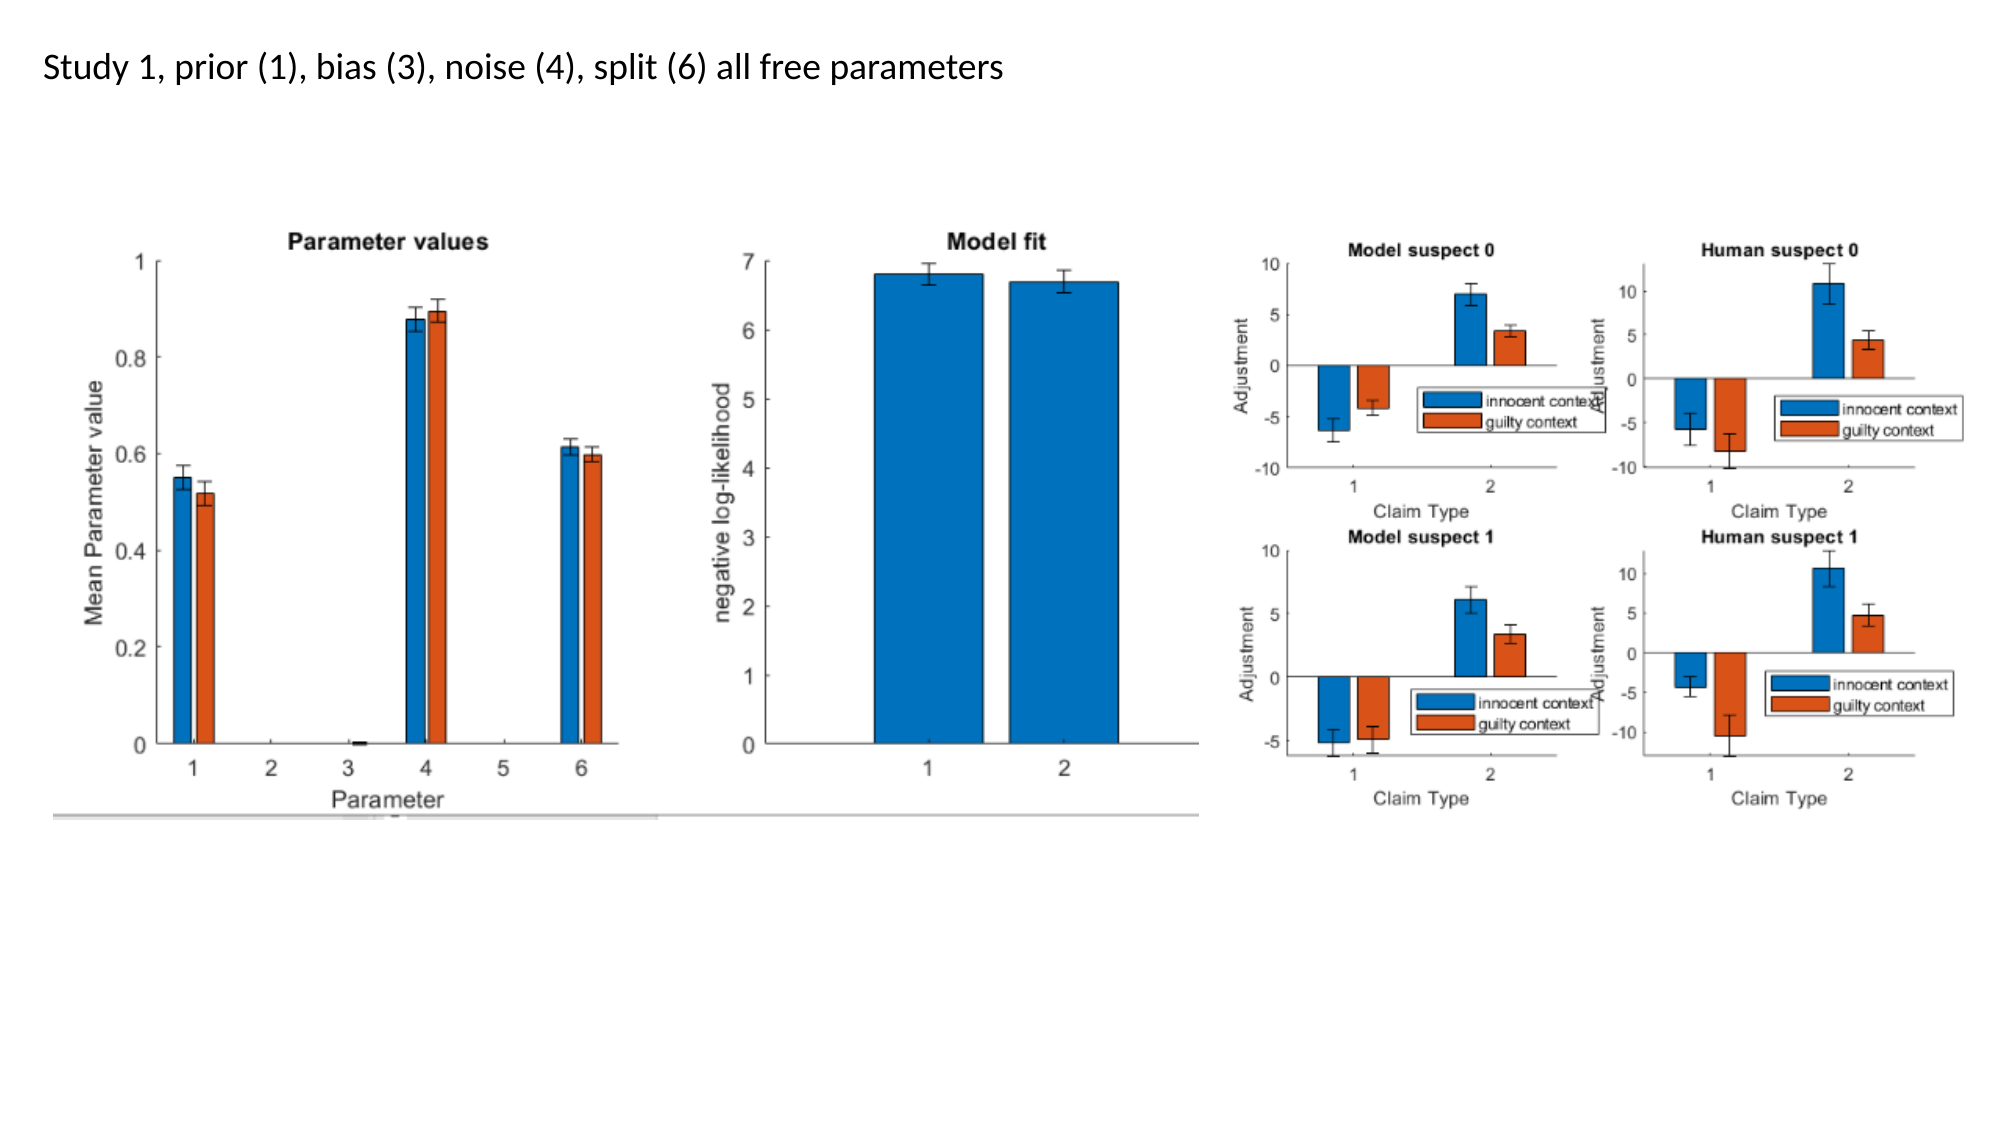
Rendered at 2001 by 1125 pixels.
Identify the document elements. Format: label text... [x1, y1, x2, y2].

picture [1224, 230, 1975, 820]
text_box Study 1, prior (1), bias (3), noise (4), split (6) all free parameters [28, 34, 1021, 95]
picture [53, 214, 1199, 820]
